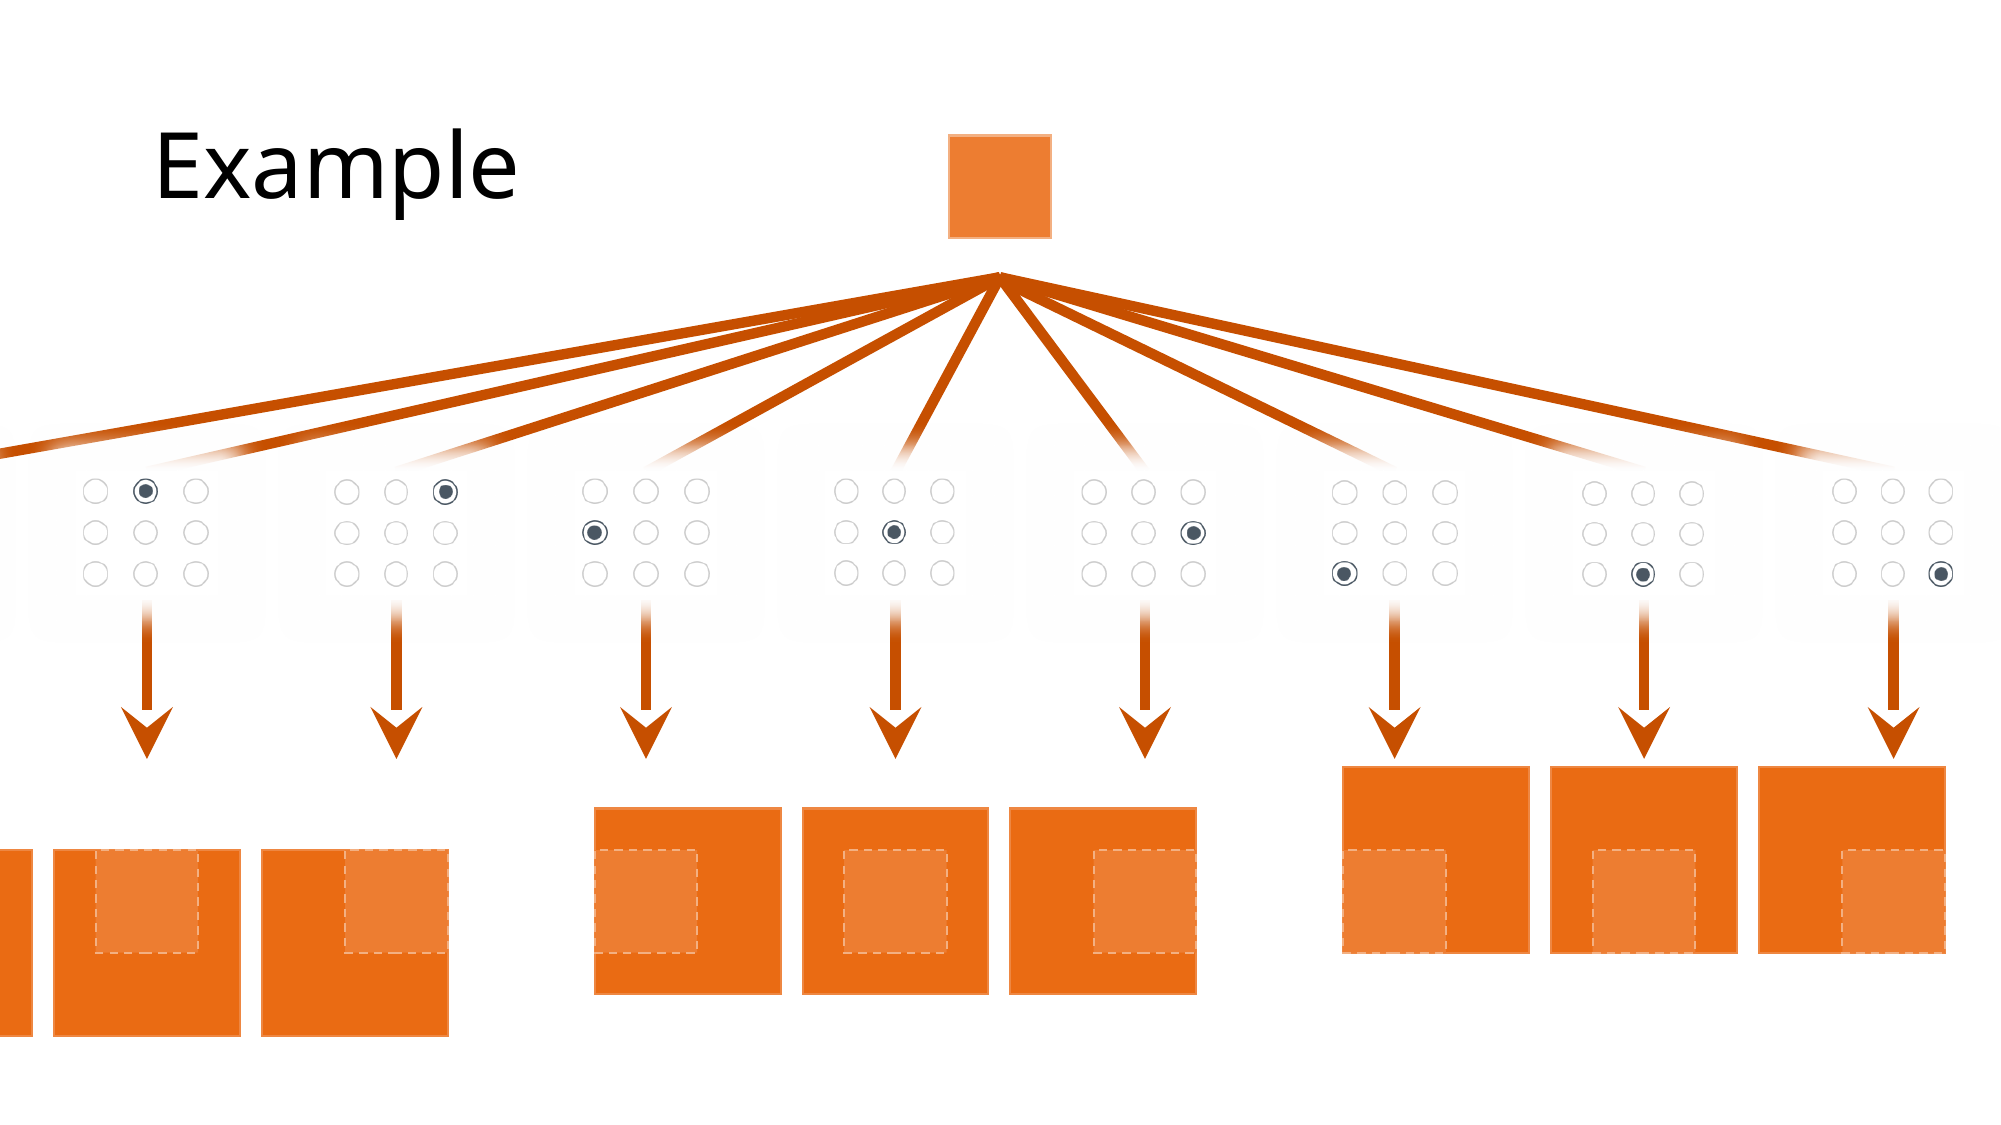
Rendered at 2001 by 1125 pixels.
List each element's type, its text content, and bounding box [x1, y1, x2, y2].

text_box [1758, 766, 1946, 954]
text_box [0, 849, 33, 1037]
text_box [146, 277, 396, 472]
text_box [53, 849, 241, 1037]
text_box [396, 277, 645, 472]
text_box [1009, 807, 1197, 995]
text_box [1550, 766, 1738, 954]
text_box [994, 277, 999, 472]
text_box [948, 134, 1052, 239]
picture [575, 471, 717, 595]
picture [1573, 471, 1715, 595]
text_box [95, 849, 199, 954]
text_box [261, 849, 449, 1037]
text_box [802, 807, 989, 995]
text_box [895, 277, 994, 472]
text_box [594, 849, 698, 954]
text_box [843, 849, 948, 954]
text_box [999, 277, 1894, 472]
title Example [137, 59, 1863, 277]
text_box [645, 277, 895, 472]
picture [326, 471, 467, 595]
picture [76, 471, 218, 595]
text_box [594, 807, 782, 995]
text_box [1592, 849, 1696, 954]
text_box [0, 277, 146, 472]
picture [1074, 471, 1216, 595]
picture [825, 471, 966, 595]
text_box [1841, 849, 1946, 954]
text_box [1342, 849, 1447, 954]
picture [1324, 471, 1465, 595]
text_box [1342, 766, 1530, 954]
picture [1823, 471, 1964, 595]
text_box [1093, 849, 1197, 954]
text_box [344, 849, 449, 954]
